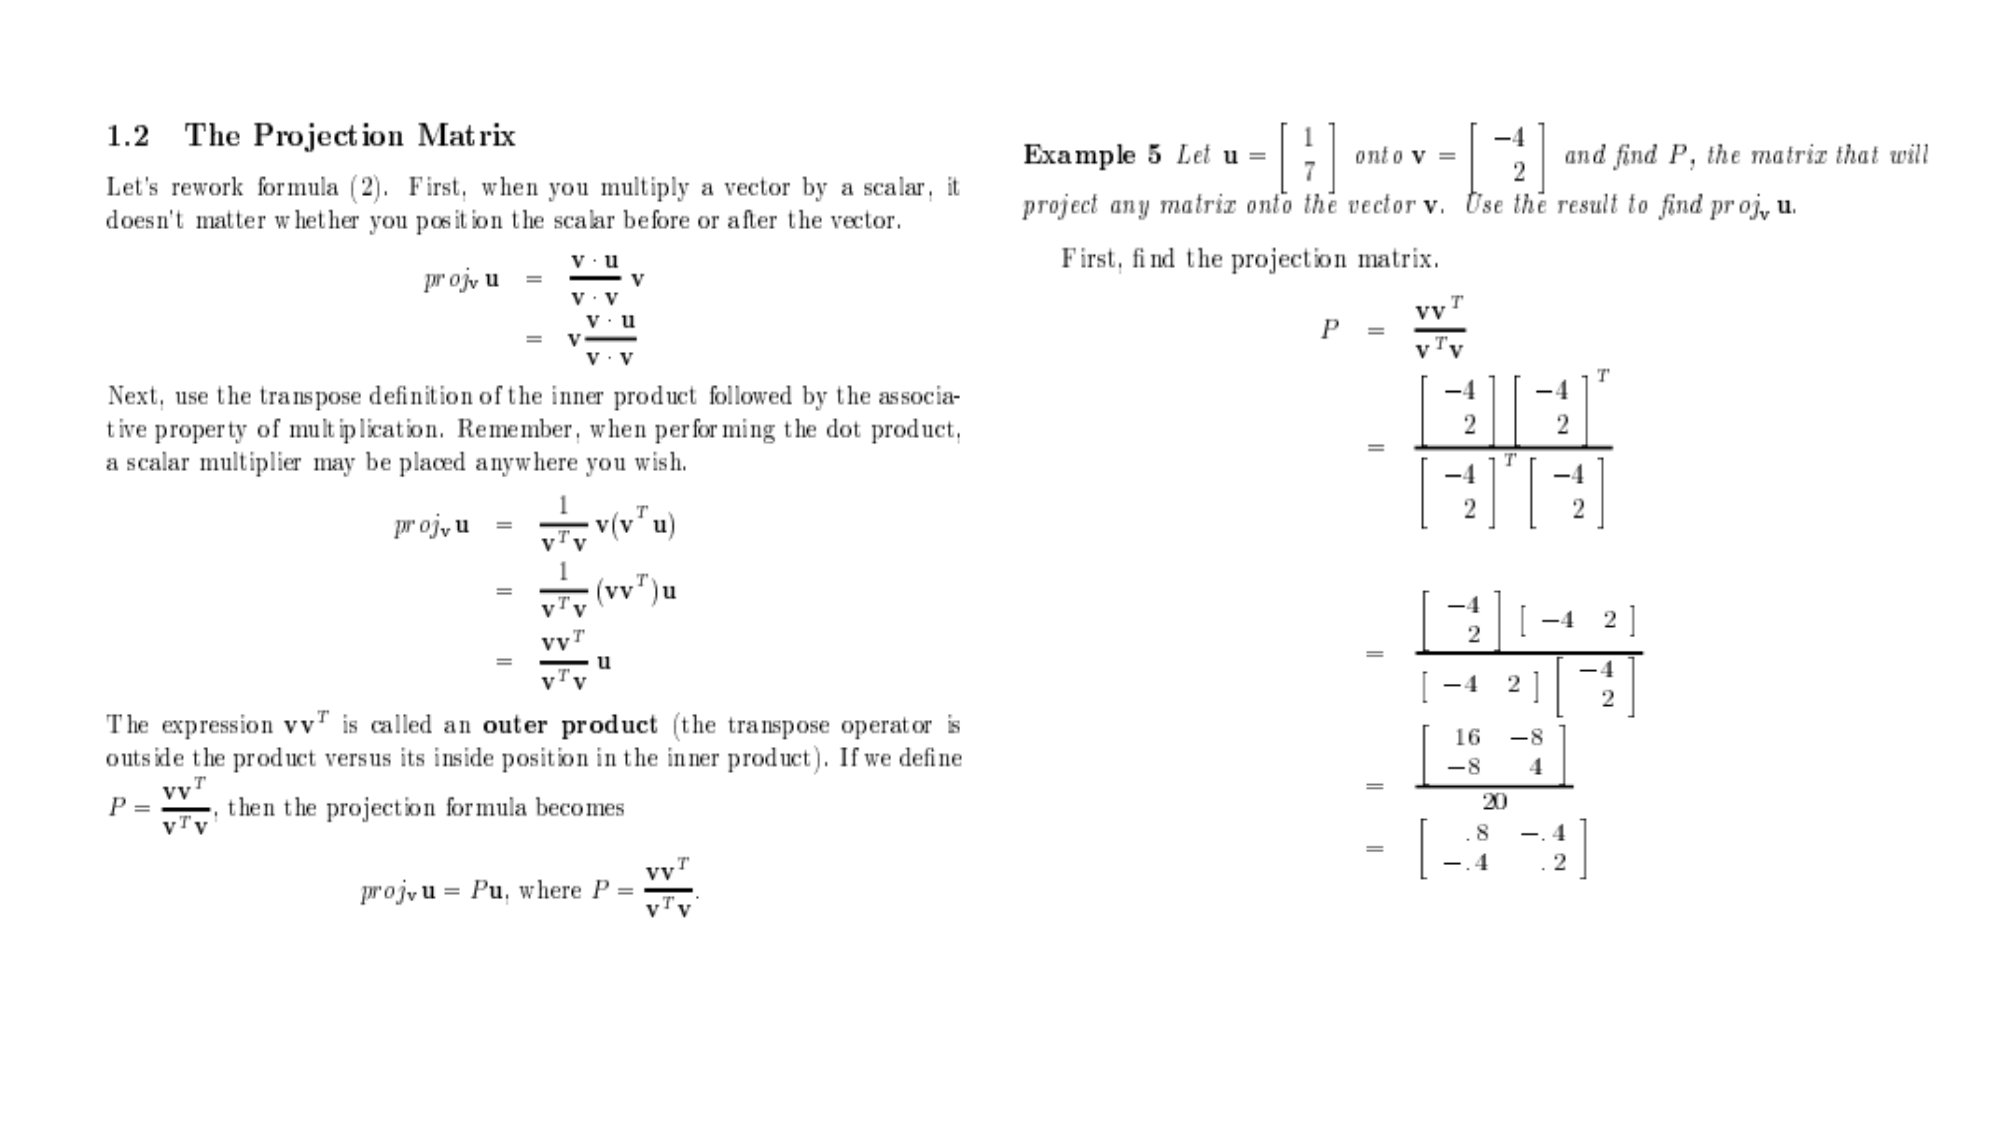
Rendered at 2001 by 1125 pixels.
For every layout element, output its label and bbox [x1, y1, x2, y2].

picture [1004, 121, 1940, 551]
picture [1298, 569, 1706, 887]
picture [83, 107, 988, 928]
